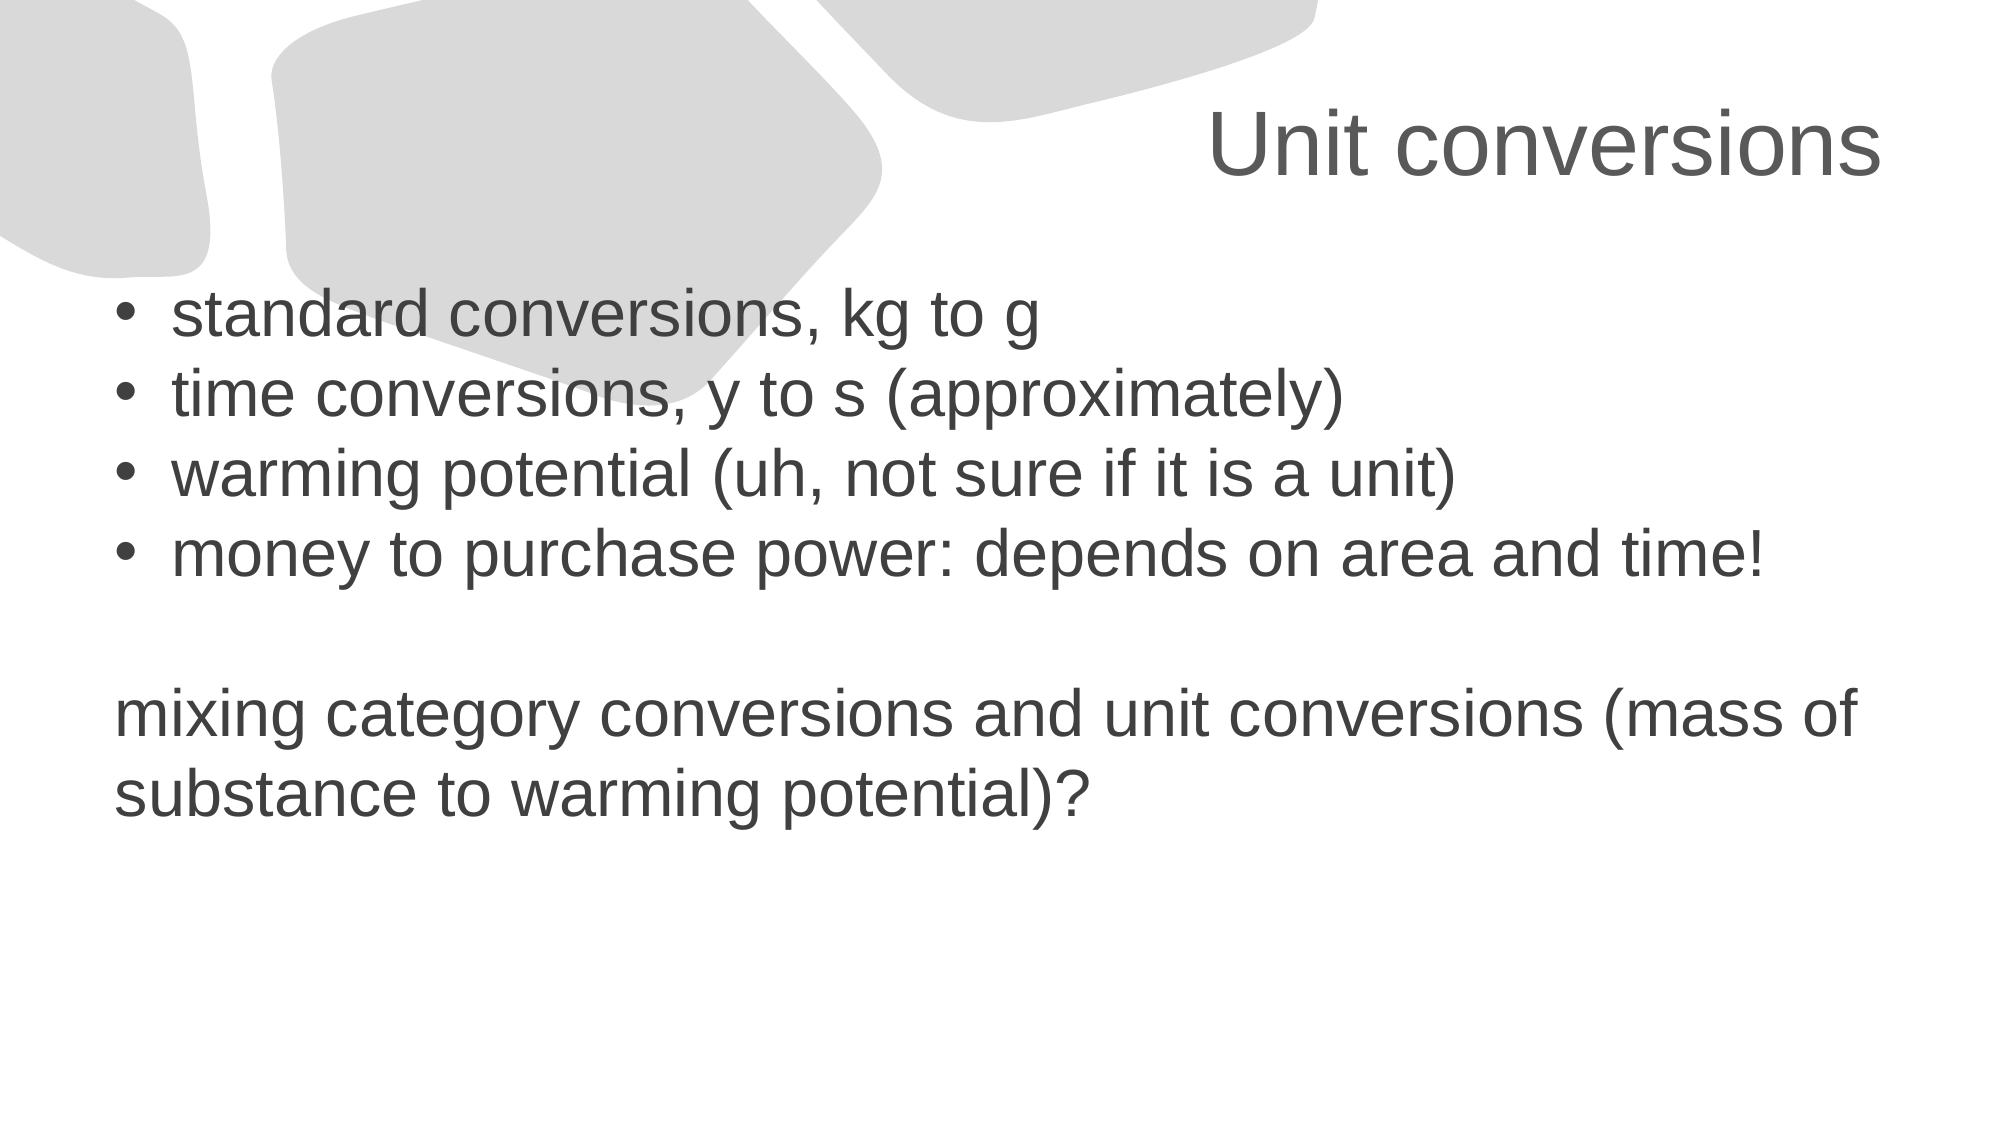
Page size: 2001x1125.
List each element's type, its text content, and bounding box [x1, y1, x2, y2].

title Unit conversions [99, 45, 1900, 233]
list standard conversions, kg to g time conversions, y to s (approximately) warming potential (uh, not sure if it is a unit) money to purchase power: depends on area and time! mixing category conversions and unit conversions (mass of substance to warming potential)? [99, 262, 1900, 1005]
